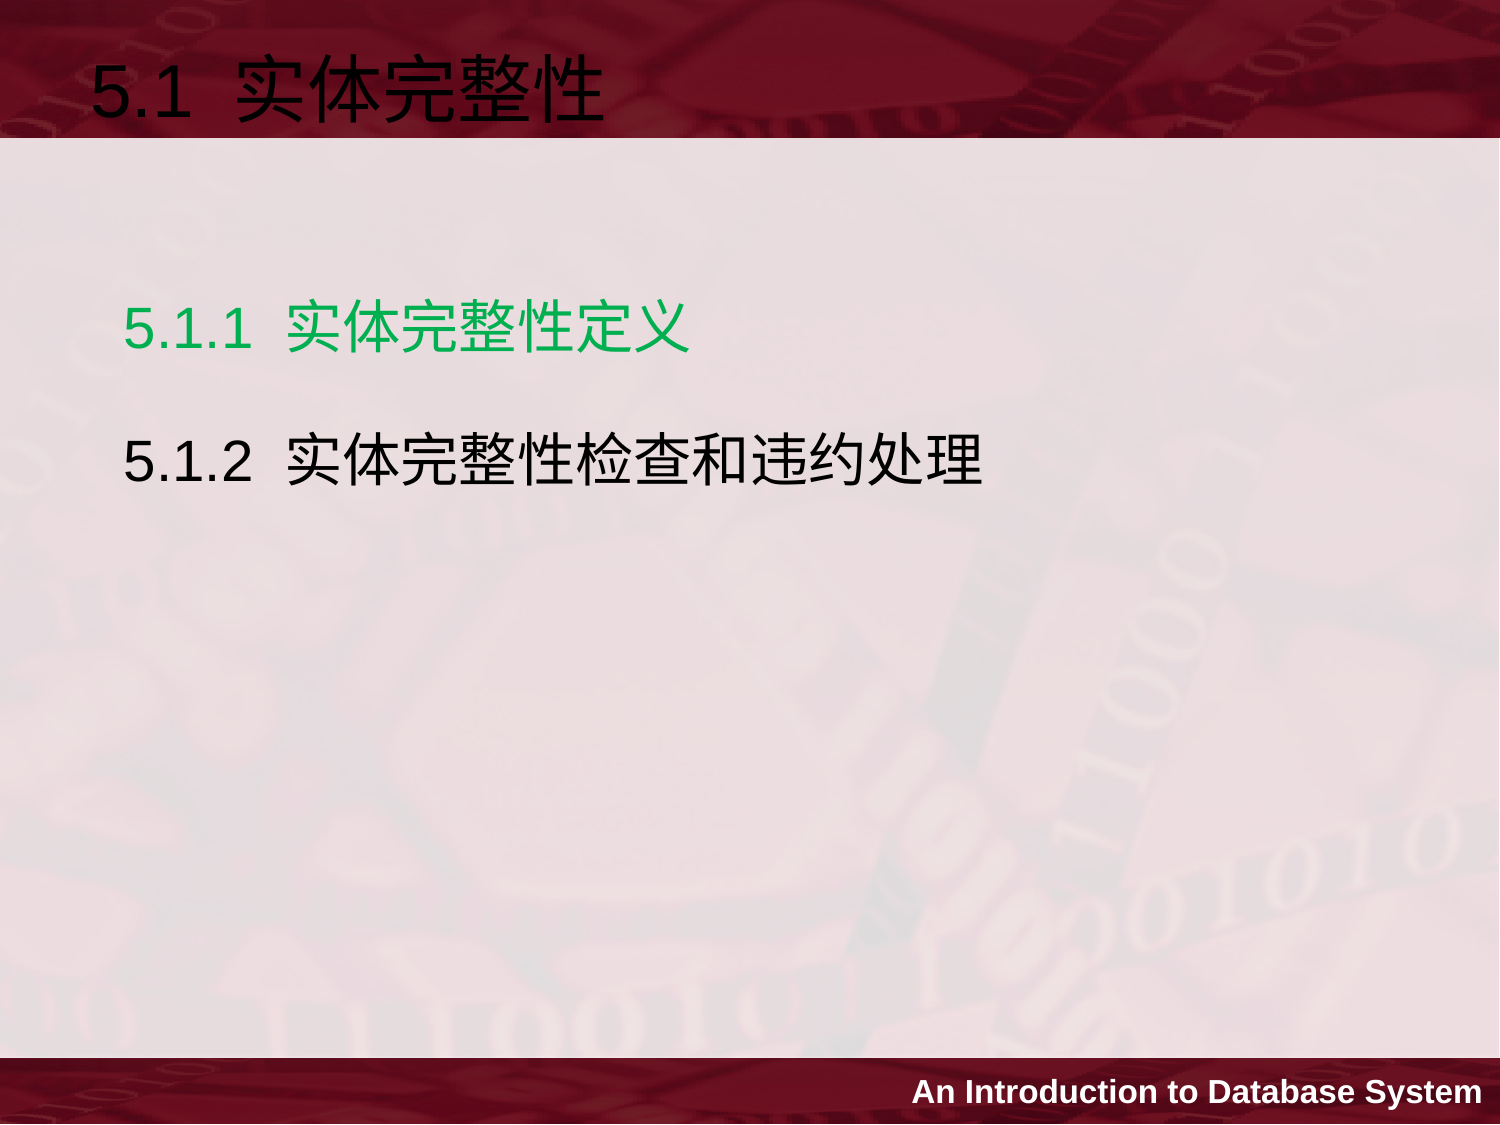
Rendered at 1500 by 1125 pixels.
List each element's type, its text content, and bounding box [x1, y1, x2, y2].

picture [0, 0, 1500, 1124]
text_box [856, 1046, 1447, 1100]
title 5.1 实体完整性 [75, 0, 1425, 181]
list 5.1.1 实体完整性定义 5.1.2 实体完整性检查和违约处理 [108, 219, 1459, 1017]
